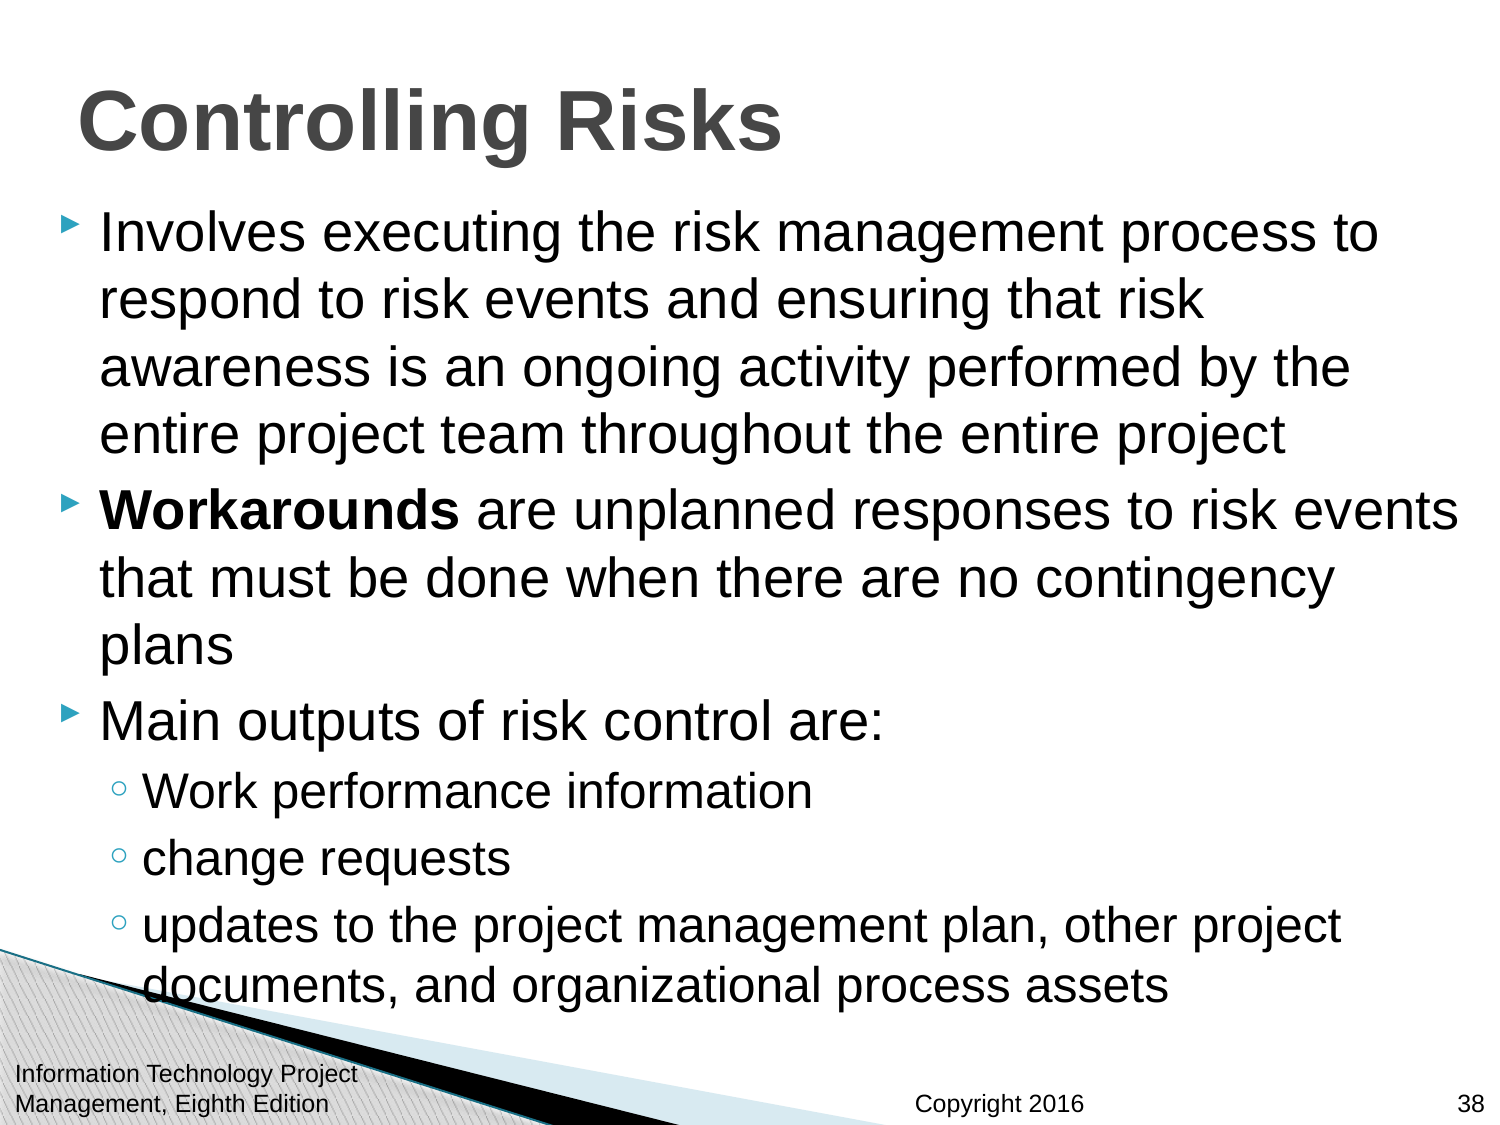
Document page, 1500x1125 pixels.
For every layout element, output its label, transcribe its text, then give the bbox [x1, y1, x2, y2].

title Controlling Risks [62, 45, 1425, 188]
footer Information Technology Project Management, Eighth Edition [0, 1065, 425, 1125]
slide_number 38 [1408, 1065, 1500, 1125]
list Involves executing the risk management process to respond to risk events and ensuring that risk awareness is an ongoing activity performed by the entire project team throughout the entire project Workarounds are unplanned responses to risk events that must be done when there are no contingency plans Main outputs of risk control are: Work performance information change requests updates to the project management plan, other project documents, and organizational process assets [24, 187, 1500, 1051]
